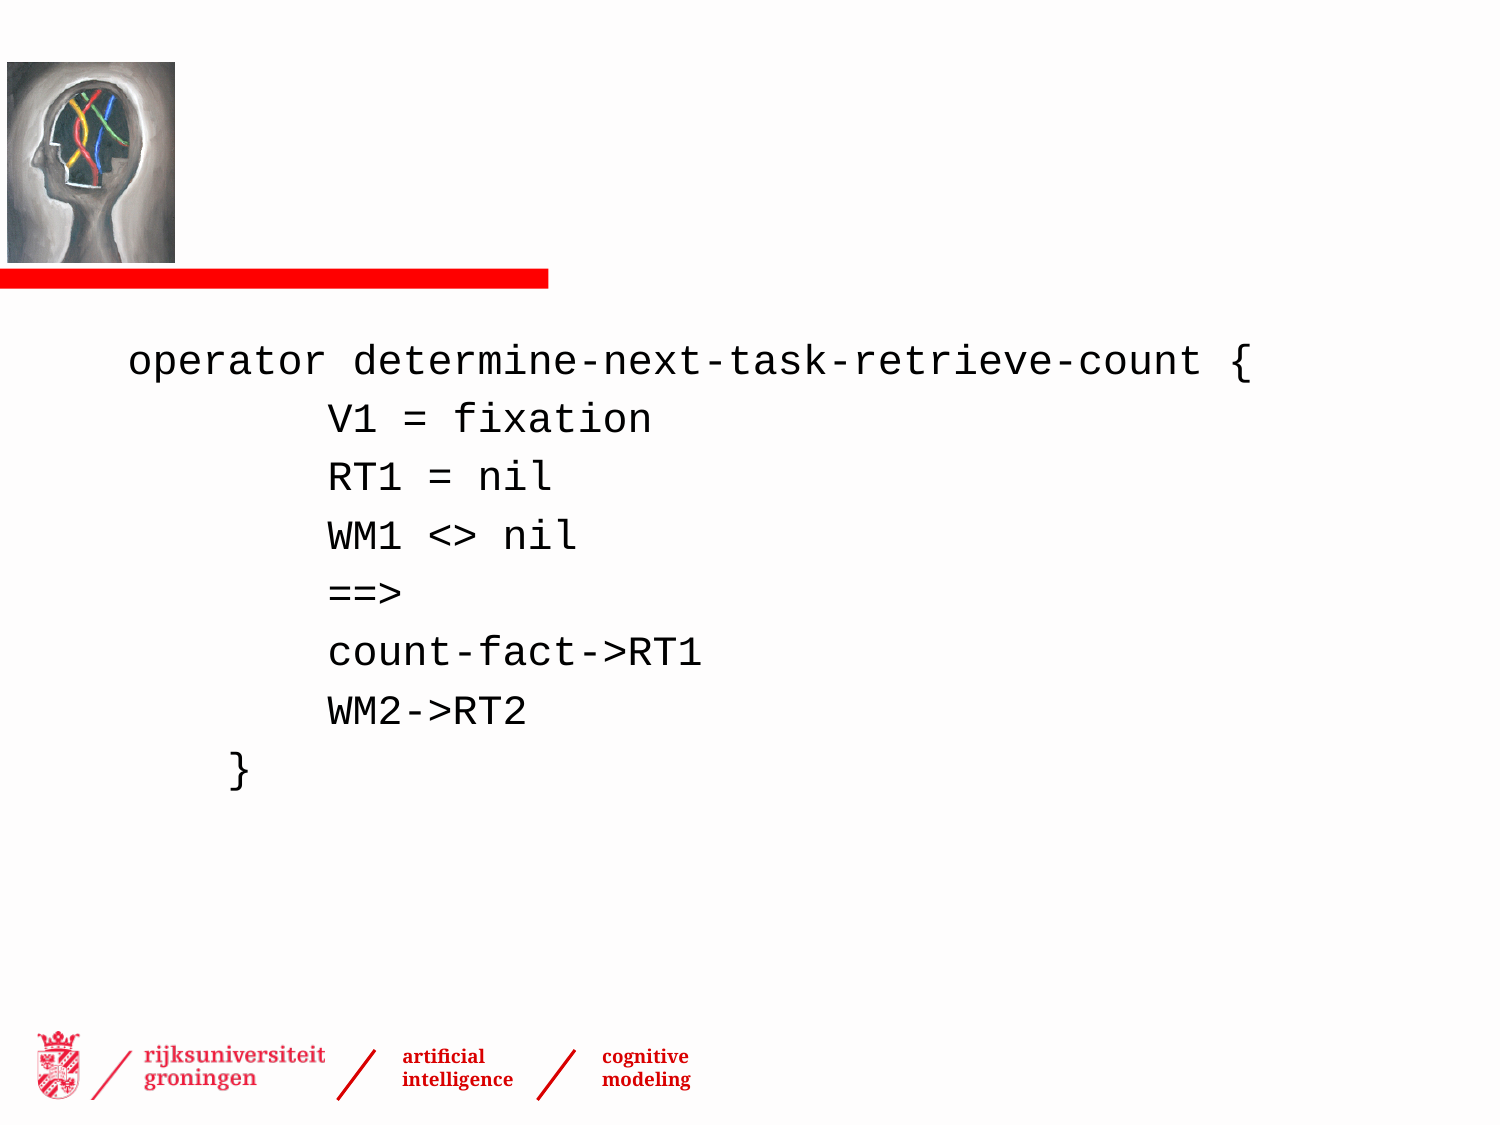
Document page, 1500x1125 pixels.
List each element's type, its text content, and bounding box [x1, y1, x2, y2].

picture [7, 62, 175, 263]
list operator determine-next-task-retrieve-count { V1 = fixation RT1 = nil WM1 <> nil ==> count-fact->RT1 WM2->RT2 } [112, 324, 1388, 1001]
